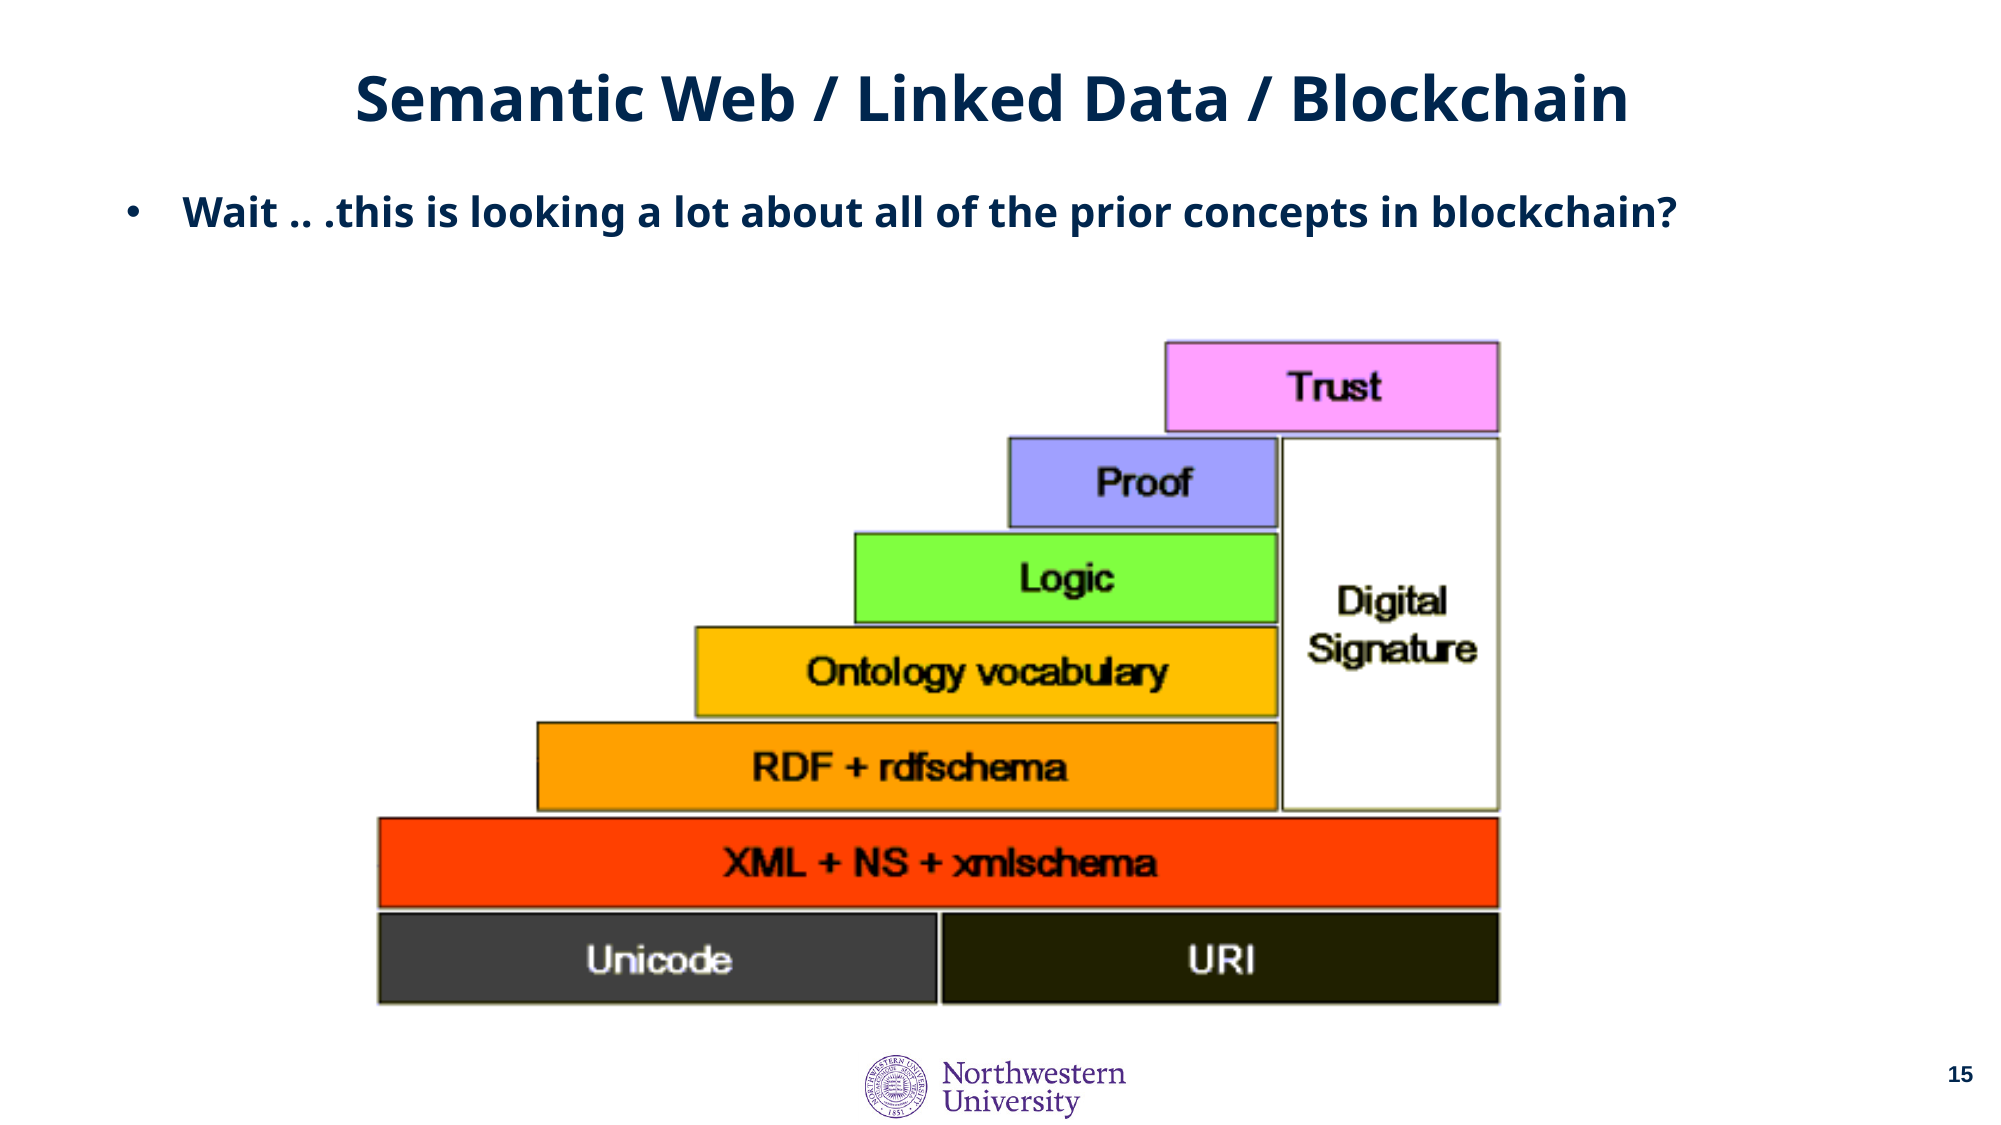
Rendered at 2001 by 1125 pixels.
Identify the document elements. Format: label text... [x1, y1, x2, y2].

picture [858, 1052, 1130, 1124]
picture [332, 309, 1590, 1035]
title Semantic Web / Linked Data / Blockchain [105, 60, 1883, 155]
list Wait .. .this is looking a lot about all of the prior concepts in blockchain? [111, 184, 1889, 1040]
